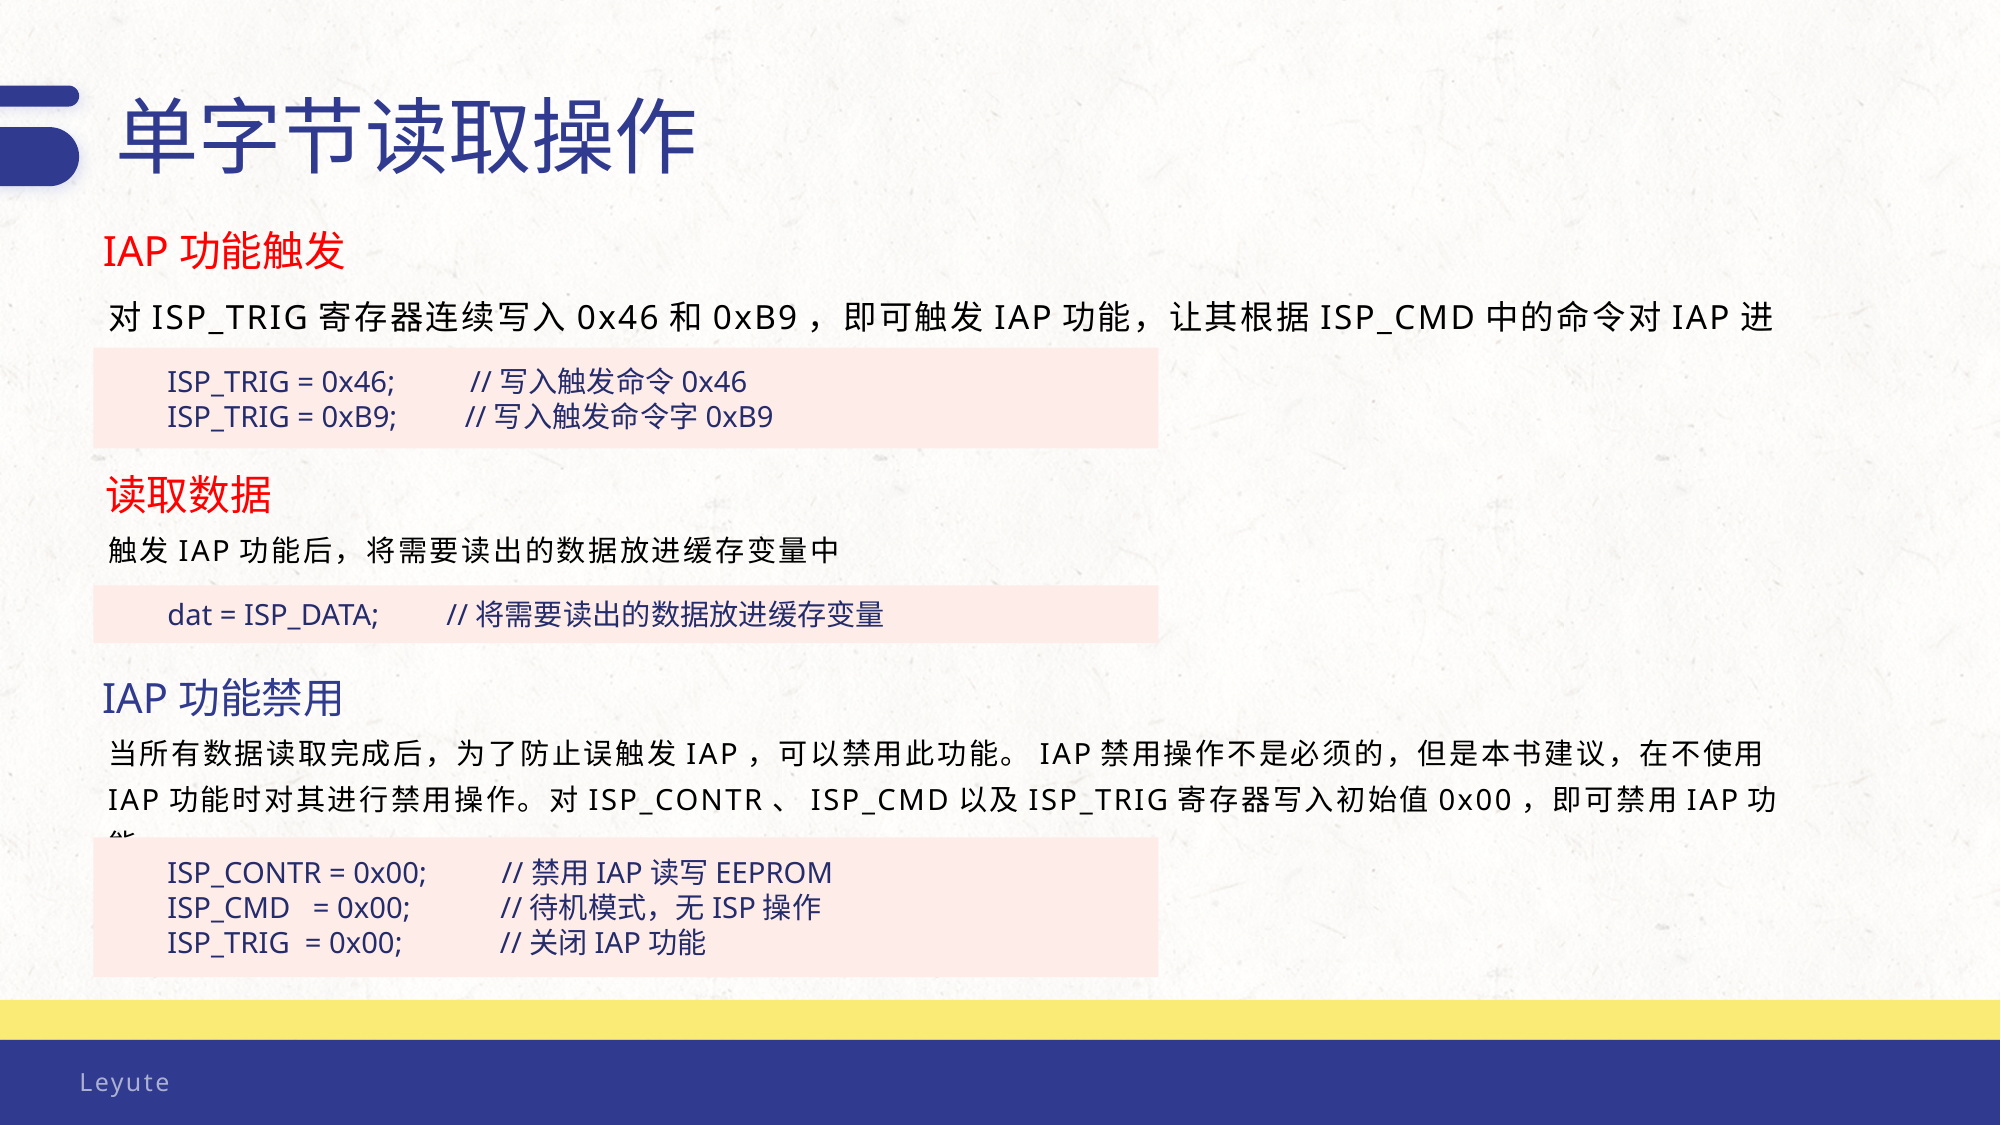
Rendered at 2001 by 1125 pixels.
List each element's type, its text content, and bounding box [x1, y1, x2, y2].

text_box 读取数据 [90, 461, 287, 527]
text_box 单字节读取操作 [100, 76, 714, 192]
text_box 当所有数据读取完成后，为了防止误触发IAP，可以禁用此功能。IAP禁用操作不是必须的，但是本书建议，在不使用IAP功能时对其进行禁用操作。对ISP_CONTR、ISP_CMD以及ISP_TRIG寄存器写入初始值0x00，即可禁用IAP功能 [93, 717, 1820, 869]
text_box IAP功能禁用 [87, 664, 361, 730]
picture [0, 0, 2001, 1125]
text_box 触发IAP功能后，将需要读出的数据放进缓存变量中 [93, 514, 1820, 575]
text_box IAP功能触发 [88, 217, 361, 283]
text_box ISP_TRIG = 0x46; //写入触发命令0x46 ISP_TRIG = 0xB9; //写入触发命令字0xB9 [92, 347, 1159, 449]
text_box ISP_CONTR = 0x00; //禁用IAP读写EEPROM ISP_CMD = 0x00; //待机模式，无ISP操作 ISP_TRIG = 0x00; //关闭IAP功能 [92, 836, 1159, 978]
text_box dat = ISP_DATA; //将需要读出的数据放进缓存变量 [92, 584, 1159, 644]
text_box 对ISP_TRIG寄存器连续写入0x46和0xB9，即可触发IAP功能，让其根据ISP_CMD中的命令对IAP进行操作 [93, 276, 1820, 396]
